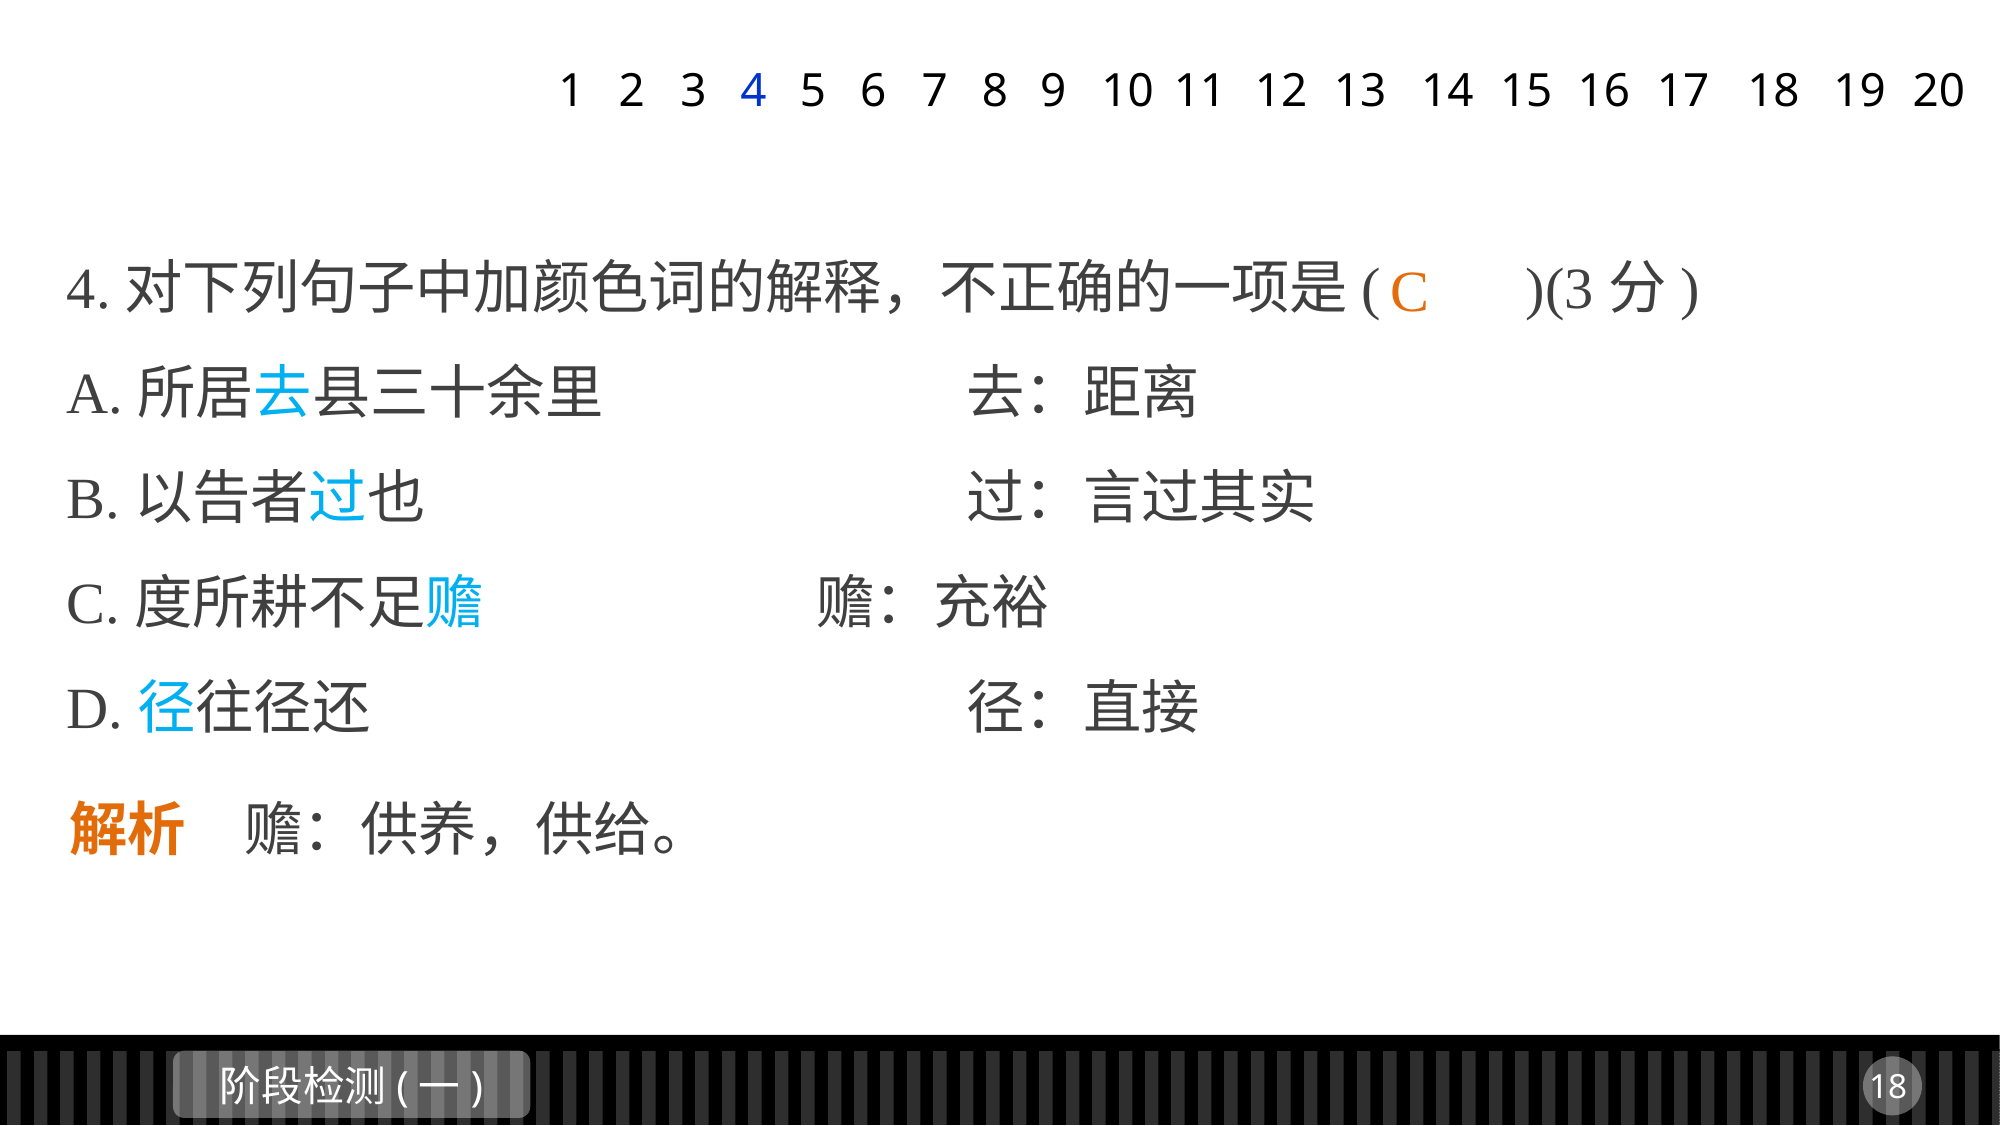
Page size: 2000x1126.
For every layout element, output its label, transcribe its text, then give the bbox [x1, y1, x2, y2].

text_box 13 [1311, 54, 1398, 122]
text_box 14 [1398, 54, 1477, 122]
text_box C [1375, 211, 1508, 331]
text_box 5 [780, 54, 838, 122]
text_box 11 [1151, 54, 1232, 122]
text_box 17 [1634, 54, 1721, 122]
text_box 15 [1477, 54, 1555, 122]
text_box 19 [1811, 54, 1890, 122]
text_box 1 [539, 54, 596, 122]
text_box 解析 赡：供养，供给。 [54, 750, 1960, 870]
text_box 10 [1079, 55, 1151, 122]
text_box 4 [721, 54, 778, 122]
text_box 12 [1232, 54, 1311, 122]
text_box 9 [1020, 54, 1078, 122]
text_box 3 [661, 54, 718, 122]
text_box 6 [840, 54, 898, 122]
text_box 18 [1725, 54, 1811, 122]
text_box 20 [1890, 54, 1977, 122]
text_box 16 [1555, 54, 1634, 122]
text_box 8 [962, 54, 1020, 122]
text_box 7 [902, 54, 960, 122]
text_box 4.对下列句子中加颜色词的解释，不正确的一项是( )(3分) A.所居去县三十余里 去：距离 B.以告者过也 过：言过其实 C.度所耕不足赡 赡：充裕 D.径往径还 径：直接 [52, 208, 1957, 748]
text_box 2 [599, 54, 656, 122]
